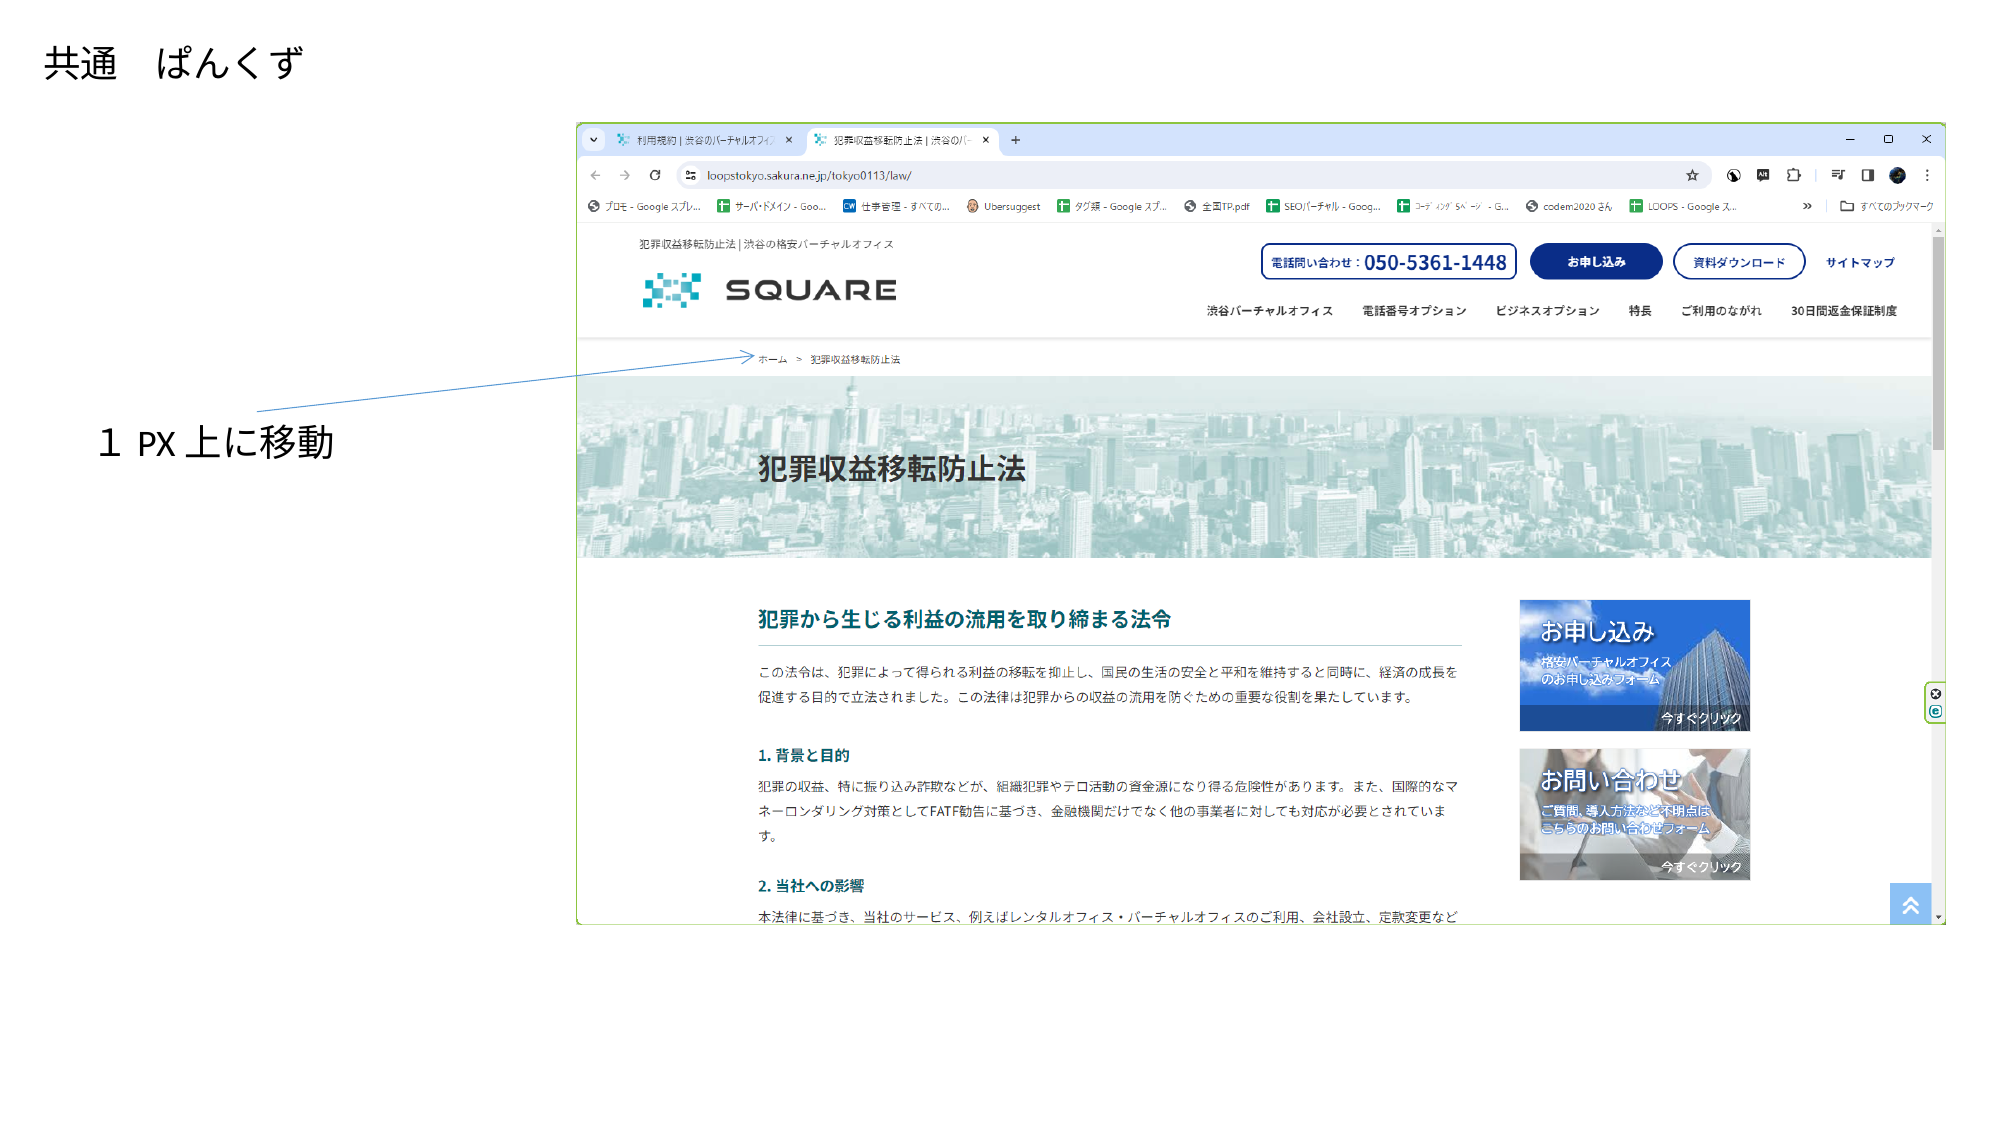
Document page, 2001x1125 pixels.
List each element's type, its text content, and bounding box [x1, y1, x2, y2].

text_box １PX上に移動 [76, 411, 350, 472]
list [576, 122, 1946, 925]
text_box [256, 355, 755, 412]
text_box 共通 ぱんくず [28, 32, 321, 93]
